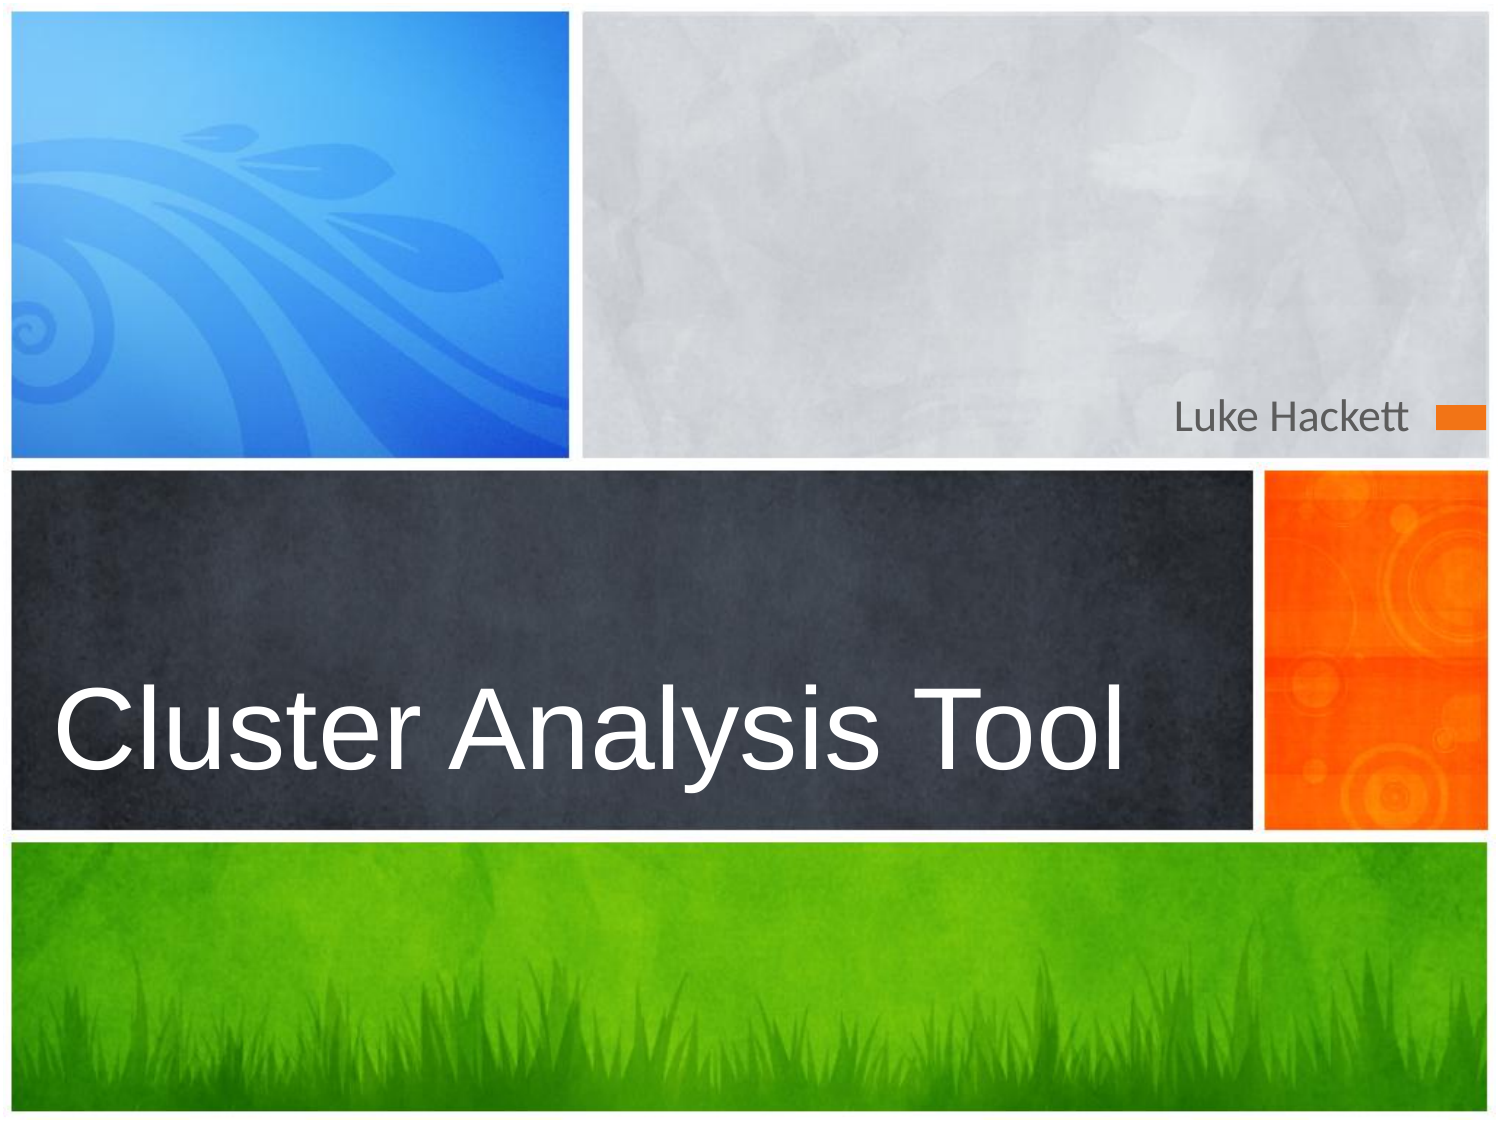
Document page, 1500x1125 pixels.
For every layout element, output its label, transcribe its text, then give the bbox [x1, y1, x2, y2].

title Cluster Analysis Tool [37, 500, 1225, 800]
picture [3, 3, 1498, 1120]
list Luke Hackett [612, 215, 1425, 449]
